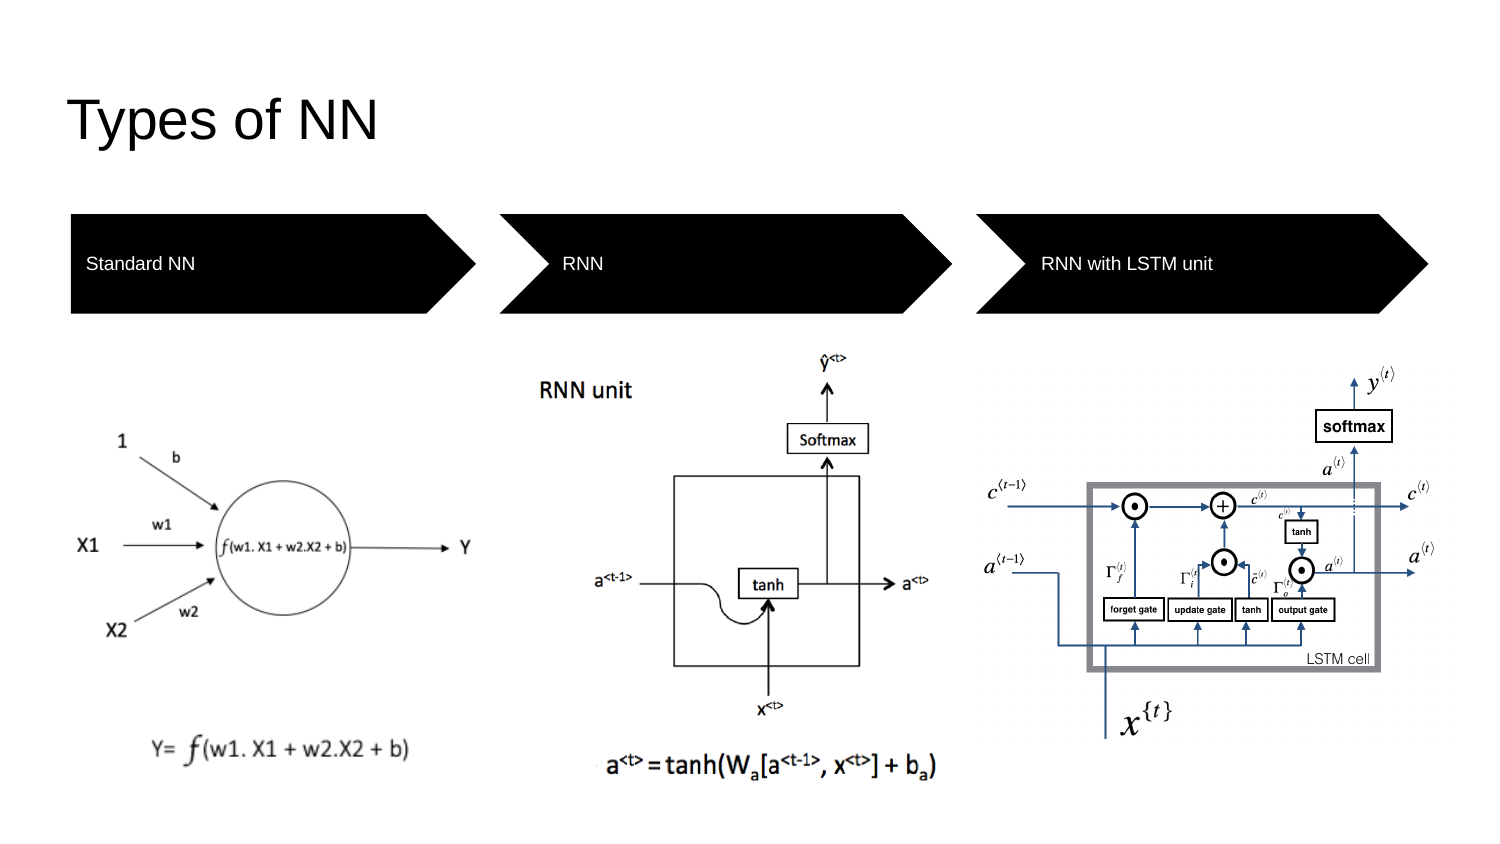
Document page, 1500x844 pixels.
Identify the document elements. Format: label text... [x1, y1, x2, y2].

text_box [975, 214, 1429, 314]
picture [63, 412, 483, 669]
list Standard NN [70, 238, 442, 290]
text_box [70, 214, 476, 314]
picture [147, 697, 421, 782]
list RNN [547, 238, 918, 290]
picture [968, 360, 1459, 757]
text_box [499, 214, 953, 314]
list RNN with LSTM unit [1025, 238, 1397, 290]
picture [523, 330, 953, 835]
title Types of NN [51, 72, 1449, 167]
